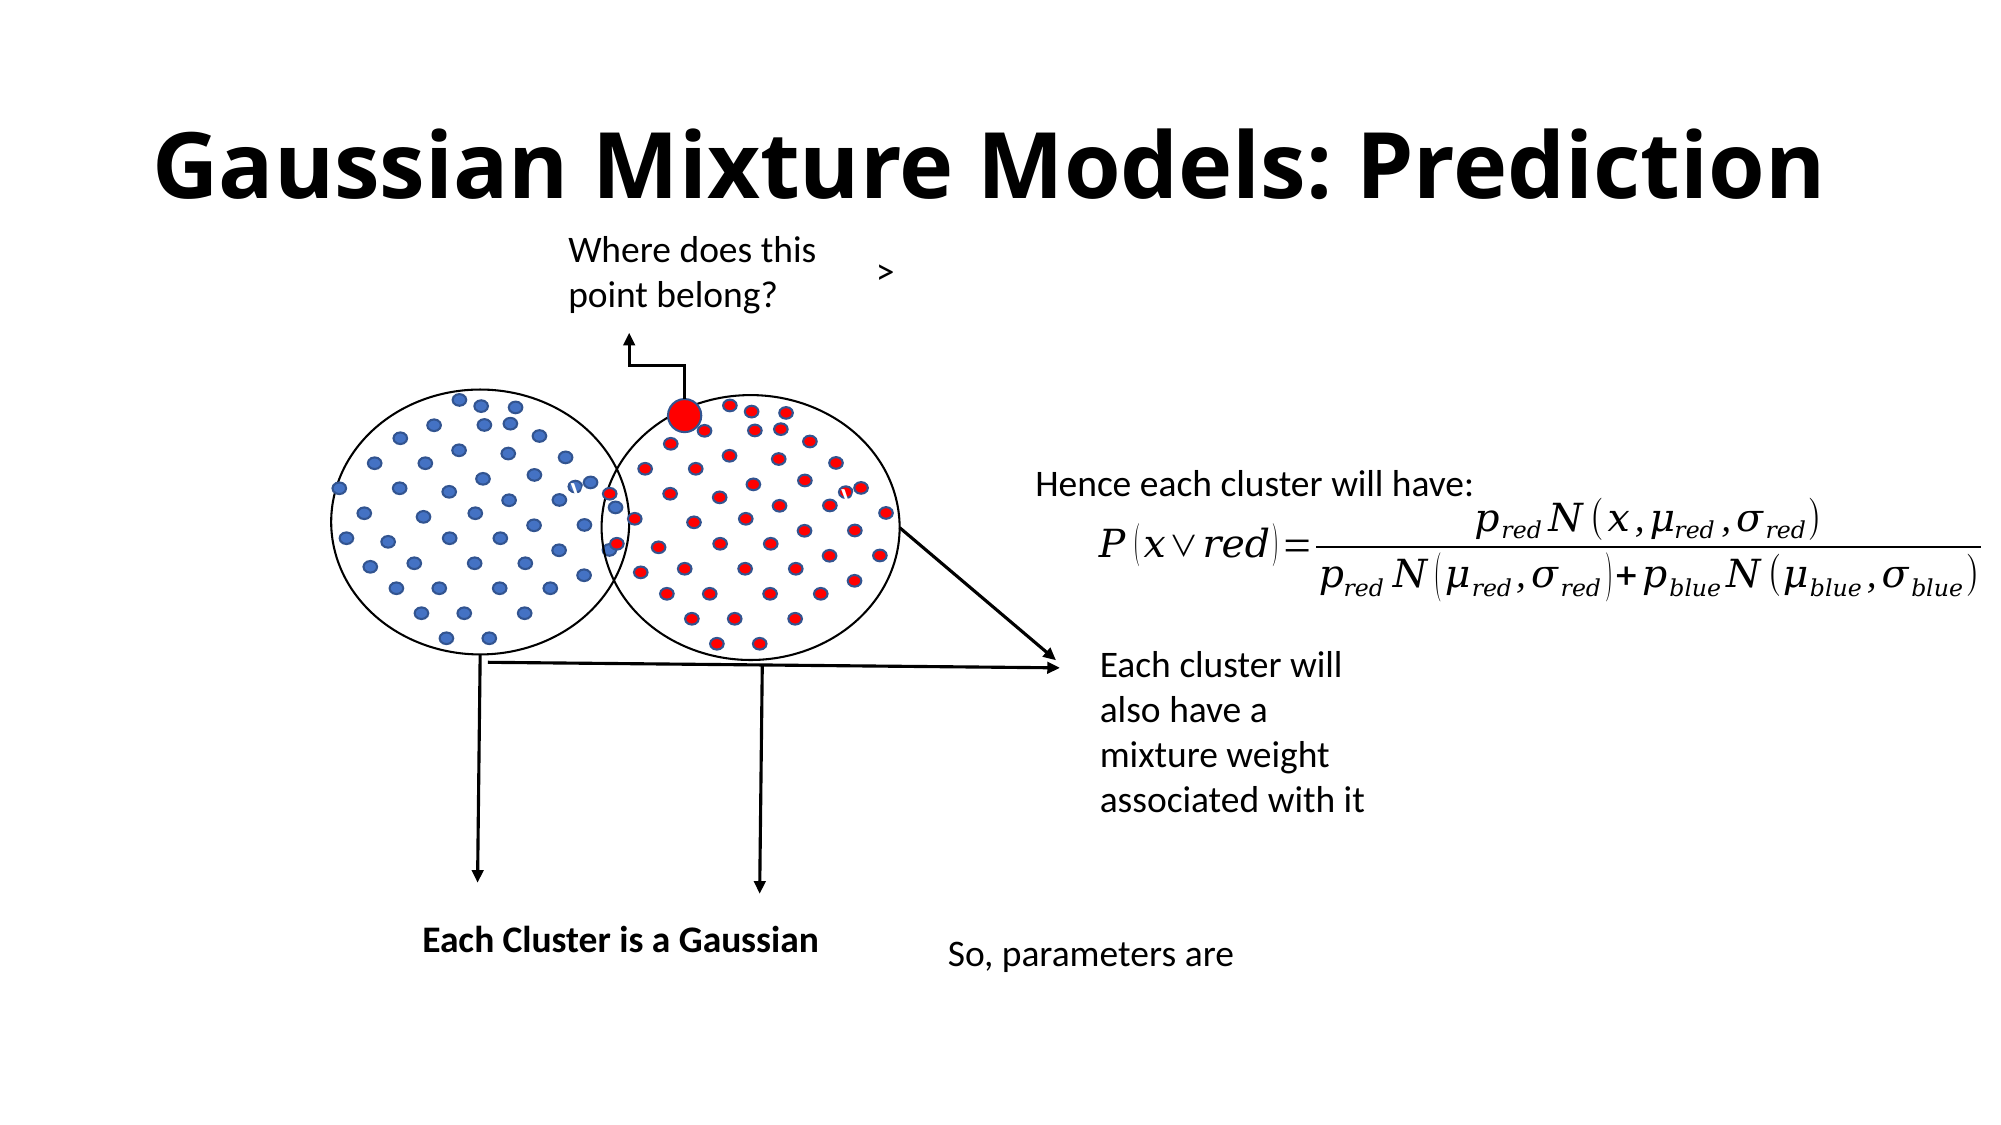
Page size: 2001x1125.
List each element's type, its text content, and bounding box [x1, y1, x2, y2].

text_box [686, 515, 702, 530]
text_box [737, 511, 754, 526]
text_box [491, 581, 508, 596]
text_box [500, 446, 517, 461]
text_box [476, 418, 493, 432]
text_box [487, 662, 1060, 668]
text_box [331, 481, 348, 496]
text_box [745, 477, 762, 492]
text_box [683, 611, 700, 626]
text_box [417, 456, 434, 471]
text_box [475, 471, 491, 486]
text_box [441, 484, 458, 499]
text_box [517, 556, 534, 571]
text_box [362, 559, 379, 574]
text_box [451, 393, 468, 407]
text_box [366, 456, 383, 471]
text_box [737, 561, 754, 576]
text_box [526, 518, 542, 533]
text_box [759, 668, 763, 894]
text_box [466, 556, 483, 571]
text_box [666, 398, 703, 434]
text_box [481, 631, 498, 646]
text_box [392, 431, 409, 446]
text_box v [837, 485, 854, 500]
text_box [551, 543, 568, 558]
text_box [787, 561, 804, 576]
text_box [526, 468, 543, 482]
text_box [456, 606, 473, 621]
text_box [821, 548, 838, 563]
text_box [853, 481, 869, 495]
text_box [721, 398, 738, 413]
text_box [507, 400, 524, 415]
text_box [802, 434, 818, 449]
text_box [711, 490, 728, 505]
text_box [821, 498, 838, 513]
text_box [473, 399, 490, 414]
text_box [576, 518, 593, 532]
text_box [828, 456, 844, 470]
text_box [662, 486, 679, 501]
text_box [356, 506, 373, 521]
text_box [812, 586, 829, 601]
text_box [846, 573, 863, 588]
text_box [338, 531, 355, 546]
text_box [542, 581, 559, 596]
text_box [662, 436, 679, 451]
text_box [762, 536, 779, 551]
text_box [626, 511, 643, 526]
text_box [438, 631, 455, 646]
text_box [751, 636, 768, 651]
text_box [878, 506, 894, 520]
text_box [551, 493, 568, 507]
text_box [696, 423, 713, 438]
text_box [726, 611, 743, 626]
text_box [516, 606, 533, 621]
text_box [708, 636, 725, 651]
text_box [467, 506, 484, 521]
text_box [502, 416, 519, 431]
text_box [778, 406, 794, 420]
text_box [846, 523, 863, 538]
text_box [770, 452, 787, 466]
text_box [899, 527, 1056, 661]
text_box [406, 556, 423, 571]
text_box [608, 536, 625, 551]
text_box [623, 338, 690, 394]
text_box [771, 498, 788, 513]
text_box [388, 581, 405, 596]
text_box [762, 586, 779, 601]
text_box [415, 509, 432, 524]
text_box [746, 423, 763, 438]
text_box [531, 429, 548, 443]
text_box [477, 654, 481, 883]
text_box [492, 531, 509, 546]
text_box [330, 388, 617, 656]
text_box Where does this point belong? [553, 217, 912, 323]
text_box [582, 475, 599, 490]
text_box [431, 581, 448, 596]
text_box [632, 565, 649, 580]
text_box [426, 418, 442, 433]
text_box [701, 586, 718, 601]
text_box [871, 548, 888, 563]
text_box [721, 448, 738, 463]
text_box v [567, 479, 584, 494]
text_box [796, 473, 813, 488]
text_box [687, 461, 704, 476]
text_box [743, 404, 760, 419]
title Gaussian Mixture Models: Prediction [137, 59, 1863, 278]
text_box [601, 486, 618, 501]
text_box [380, 534, 397, 549]
text_box [576, 568, 592, 583]
text_box [501, 493, 517, 508]
text_box [676, 561, 693, 576]
text_box [391, 481, 408, 496]
text_box [441, 531, 458, 546]
text_box [787, 611, 804, 626]
text_box [557, 450, 574, 465]
text_box [650, 540, 667, 555]
text_box [600, 394, 901, 662]
text_box [658, 586, 675, 601]
text_box Each Cluster is a Gaussian [407, 907, 839, 967]
text_box [637, 461, 654, 476]
text_box [451, 443, 467, 458]
text_box [712, 536, 729, 551]
text_box [413, 606, 430, 621]
text_box [796, 523, 813, 538]
text_box [772, 422, 789, 437]
